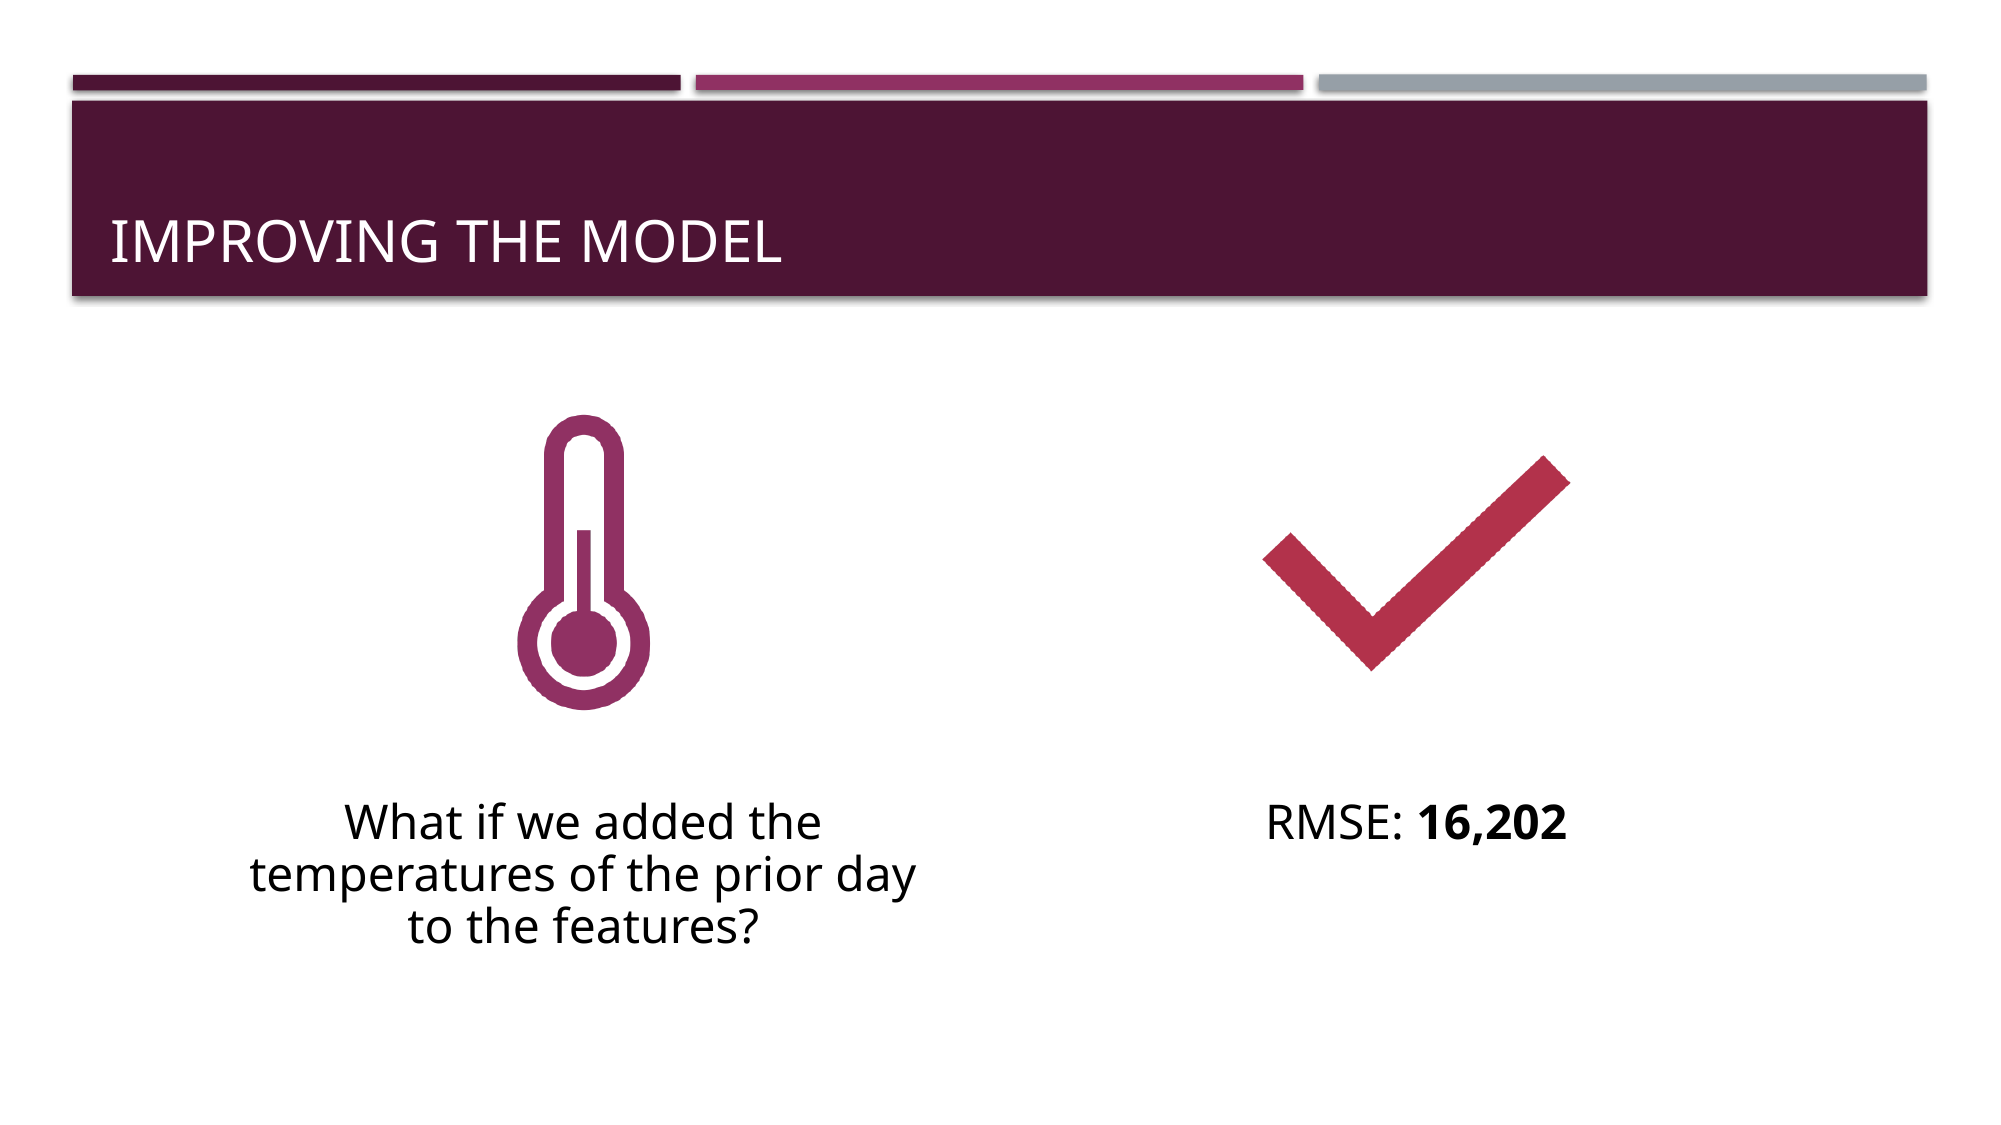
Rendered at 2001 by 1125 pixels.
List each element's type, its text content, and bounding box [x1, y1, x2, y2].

title Improving the model [95, 115, 1905, 282]
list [94, 357, 1906, 962]
